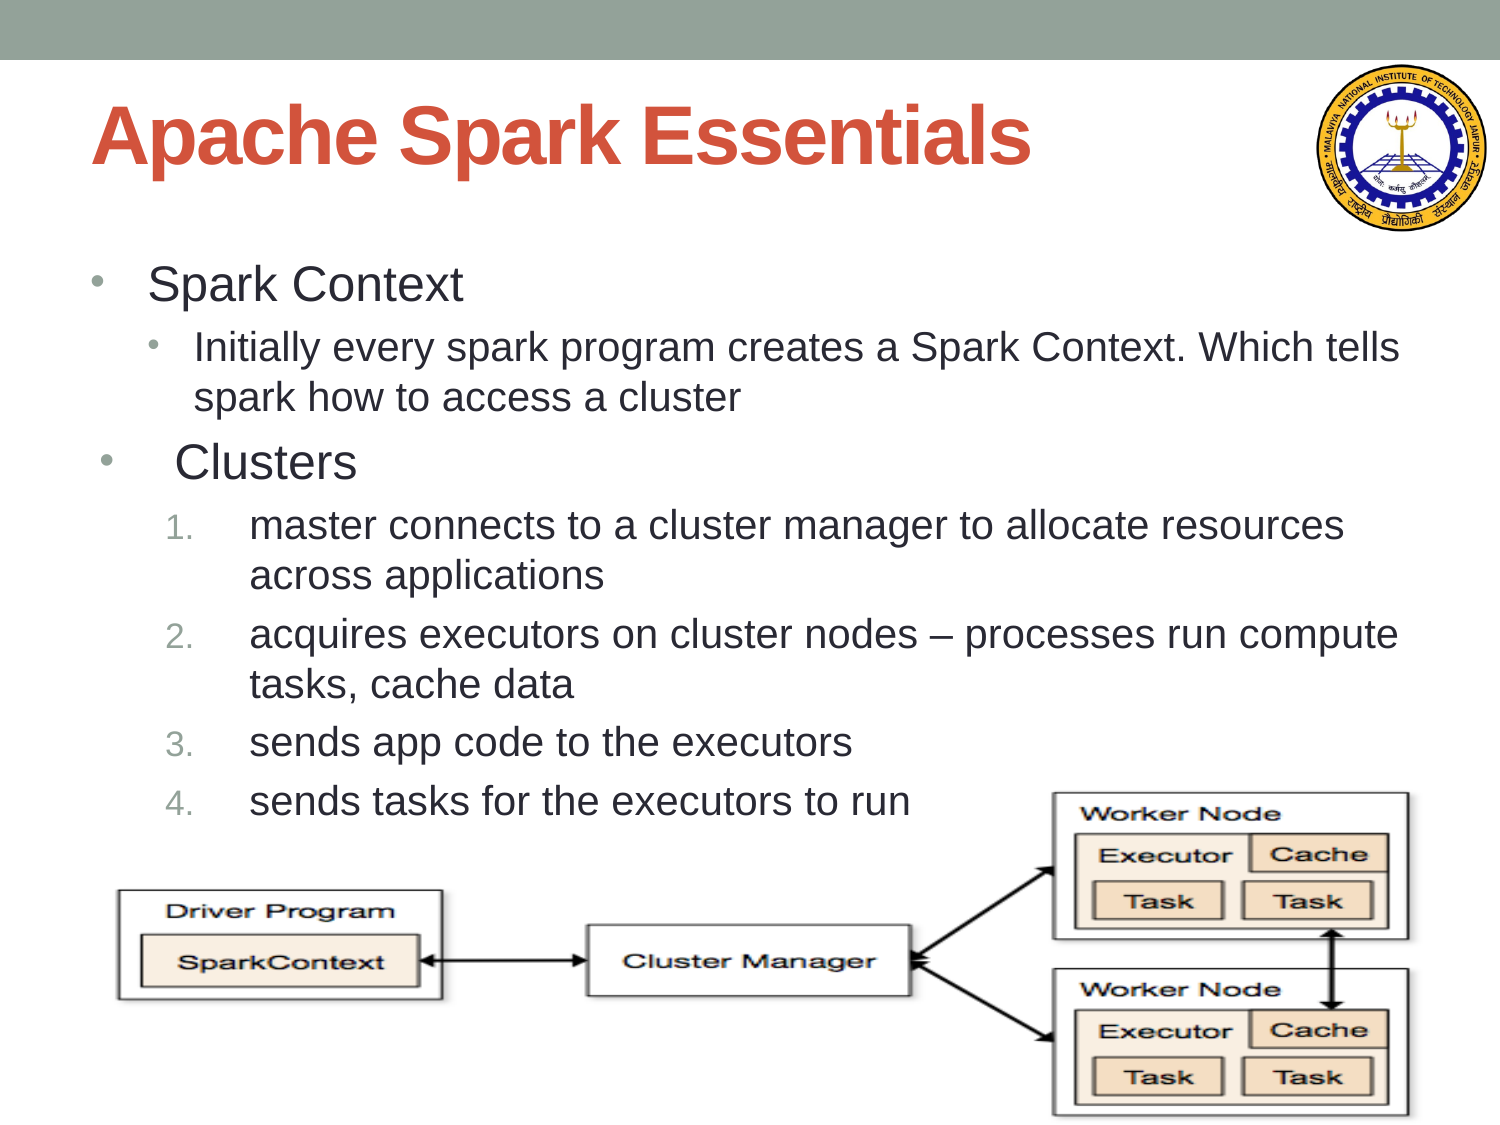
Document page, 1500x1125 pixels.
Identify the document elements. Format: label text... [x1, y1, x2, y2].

list Spark Context Initially every spark program creates a Spark Context. Which tells spark how to access a cluster Clusters master connects to a cluster manager to allocate resources across applications acquires executors on cluster nodes – processes run compute tasks, cache data sends app code to the executors sends tasks for the executors to run [75, 243, 1425, 1088]
picture [99, 787, 1426, 1125]
title Apache Spark Essentials [75, 62, 1425, 200]
picture [1316, 64, 1487, 232]
